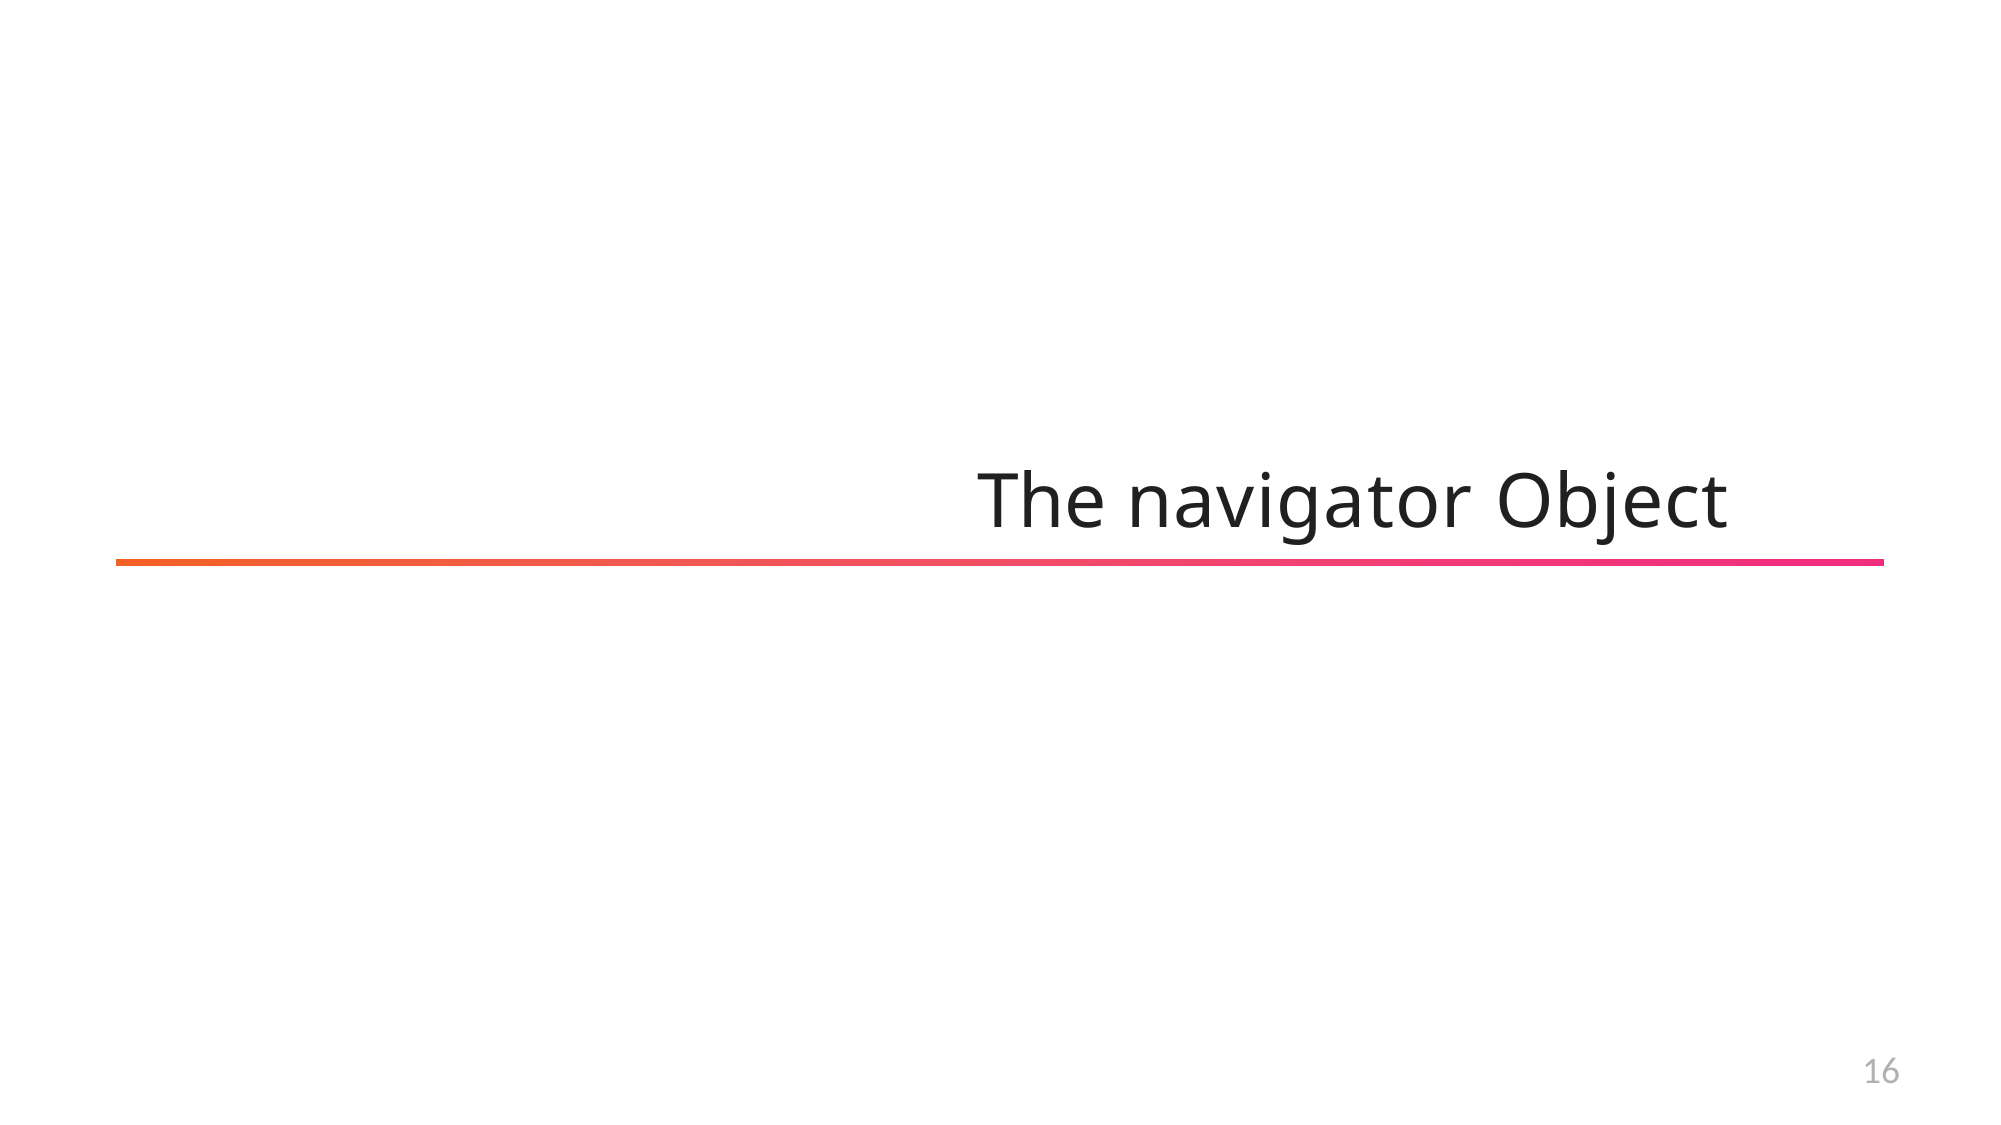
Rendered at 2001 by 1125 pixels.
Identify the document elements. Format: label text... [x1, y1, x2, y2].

slide_number 16 [1440, 1046, 1900, 1103]
picture [116, 559, 975, 566]
picture [1871, 559, 1884, 566]
title The navigator Object [975, 450, 1871, 640]
